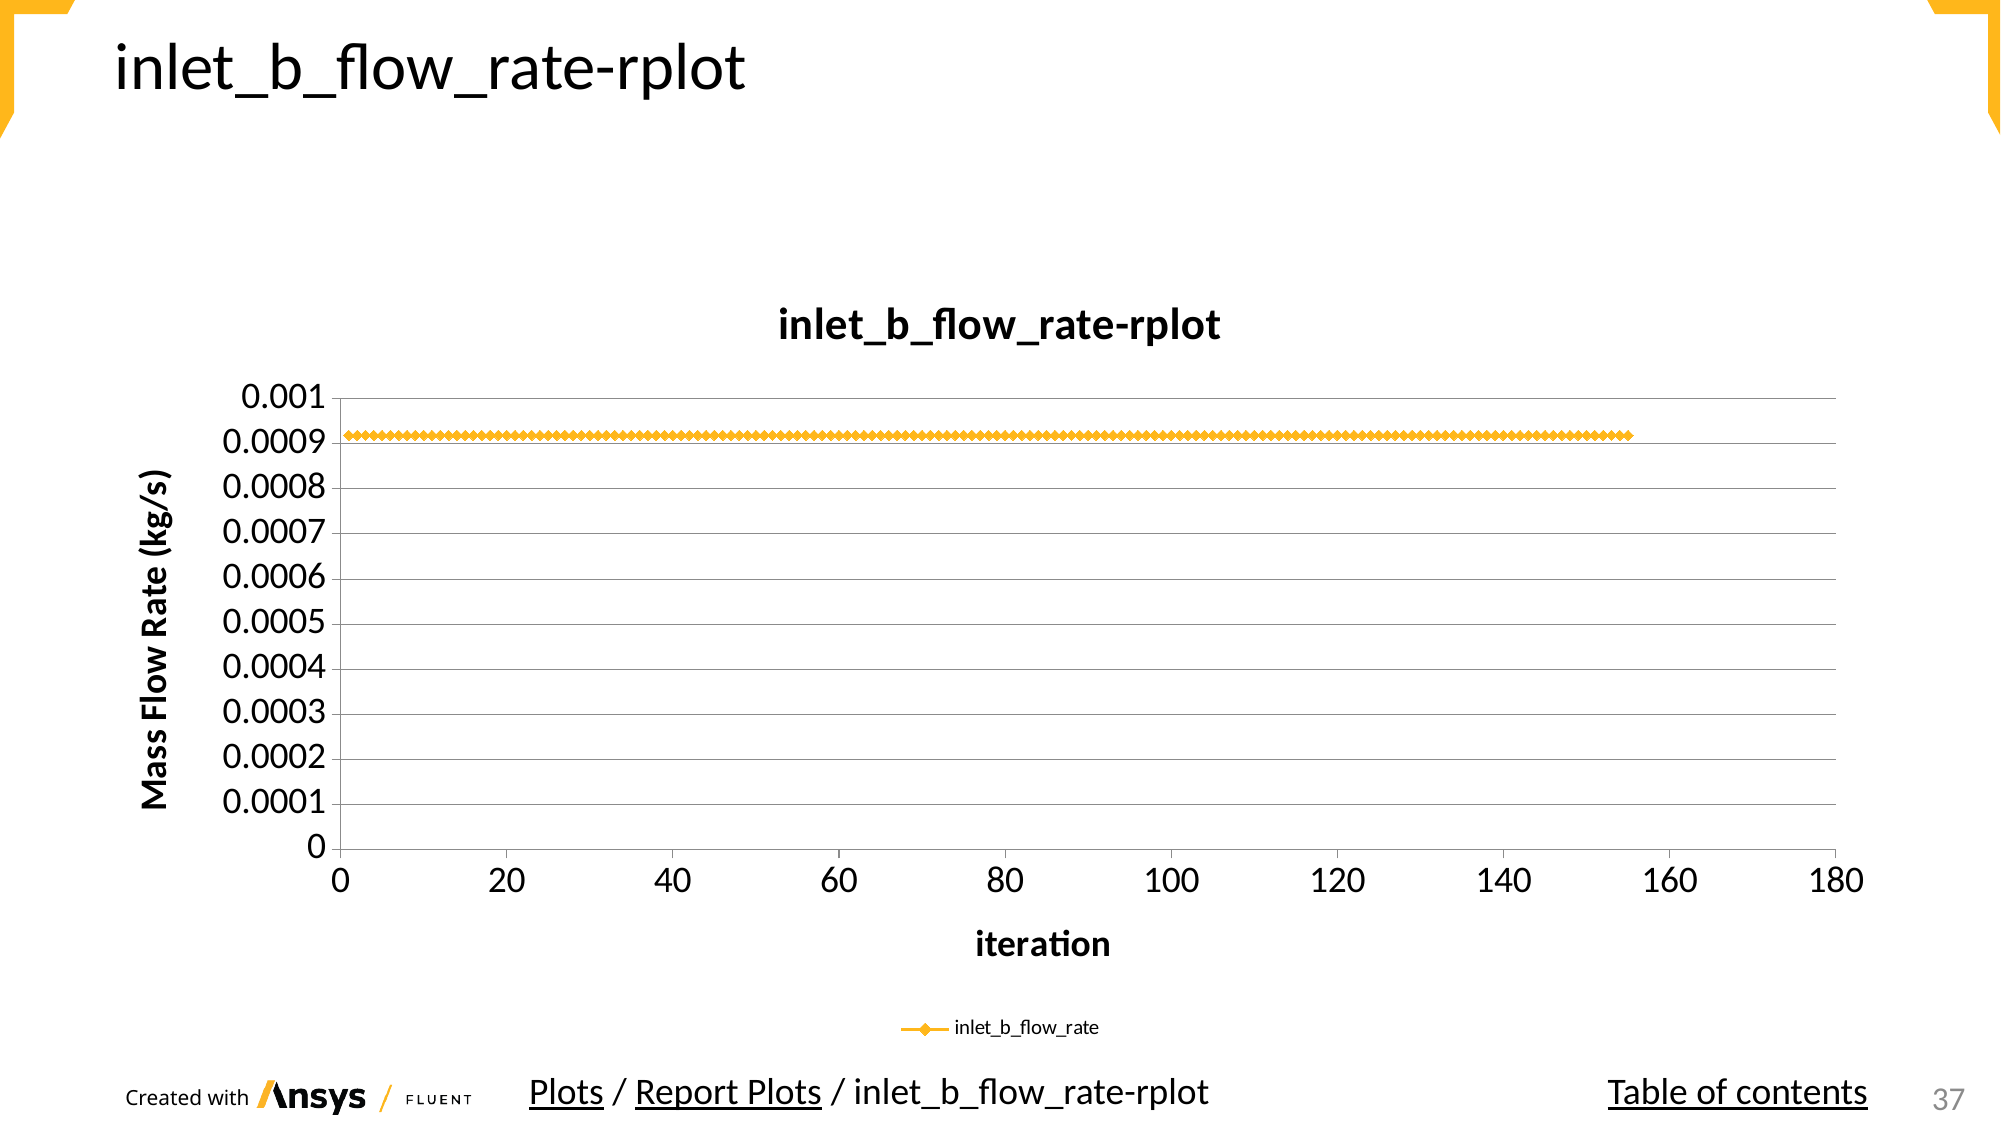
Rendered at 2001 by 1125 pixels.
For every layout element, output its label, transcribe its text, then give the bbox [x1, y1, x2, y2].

picture [256, 1080, 474, 1115]
chart [99, 268, 1900, 1046]
slide_number 24 [1905, 1077, 1981, 1118]
title inlet_b_flow_rate-rplot [99, 24, 1900, 95]
list Plots / Report Plots / inlet_b_flow_rate-rplot [514, 1065, 1587, 1117]
list Table of contents [1593, 1065, 1901, 1117]
